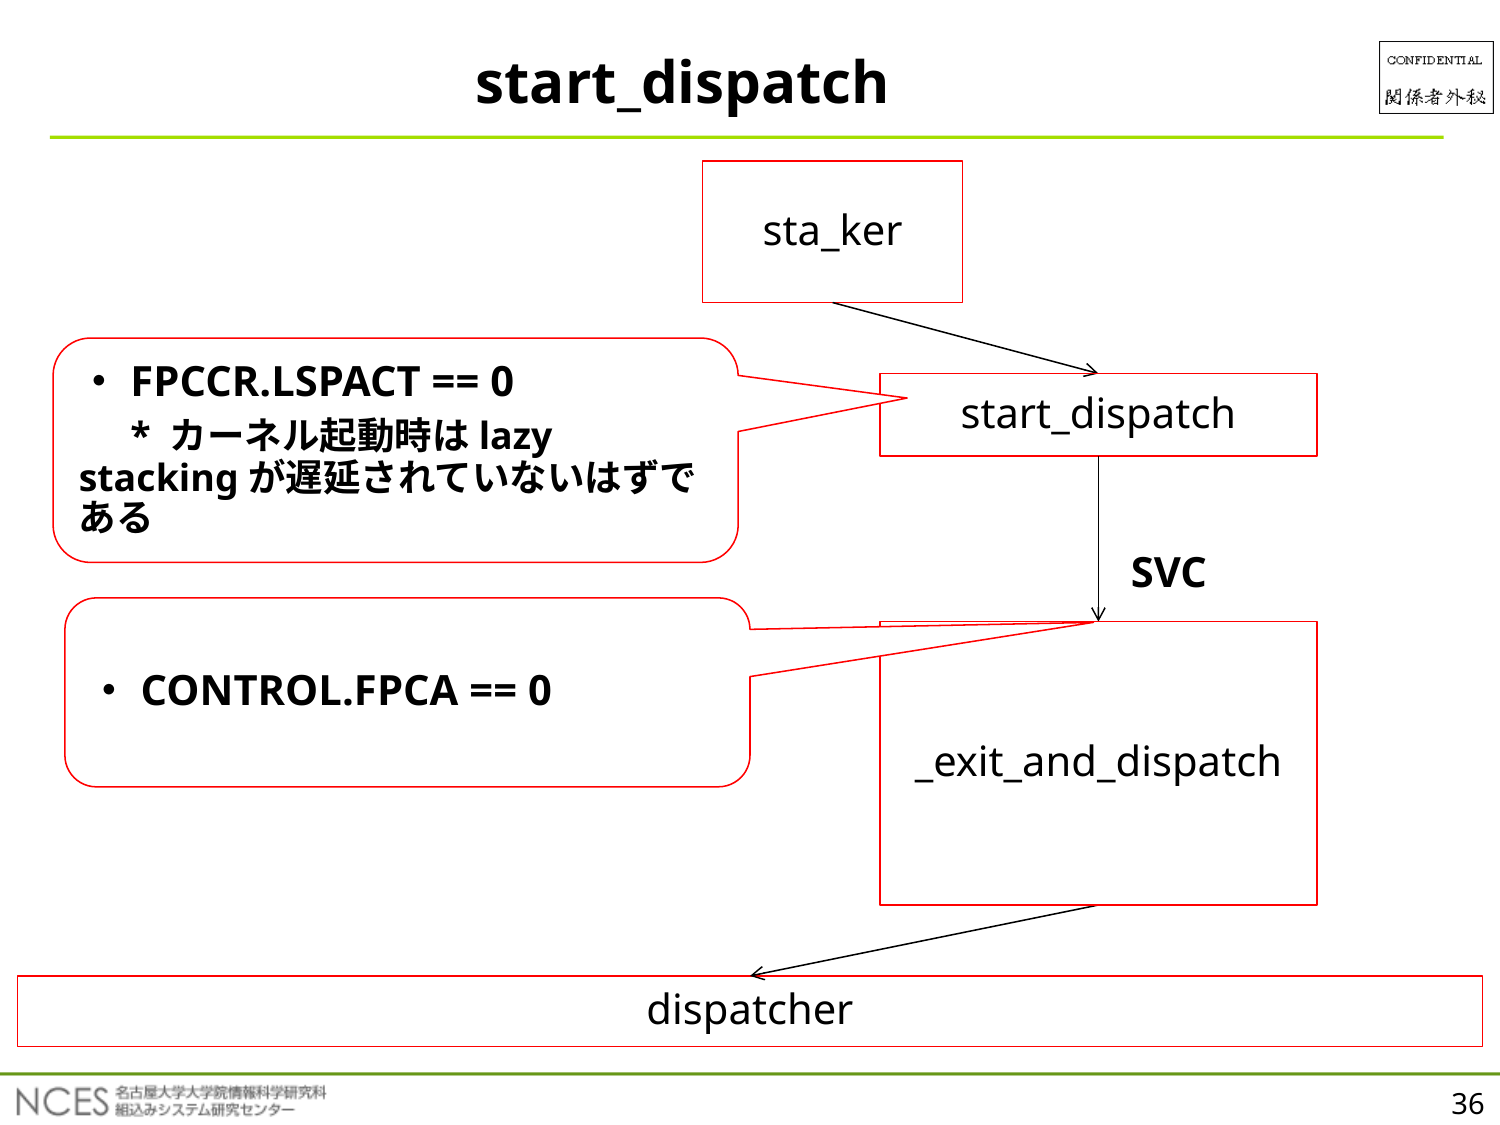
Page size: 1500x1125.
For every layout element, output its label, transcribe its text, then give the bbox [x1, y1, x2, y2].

picture [0, 1071, 1500, 1125]
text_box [832, 302, 1099, 374]
picture [1379, 41, 1494, 114]
text_box sta_ker [702, 160, 963, 303]
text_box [749, 904, 1099, 977]
text_box ・FPCCR.LSPACT == 0 * カーネル起動時はlazy stackingが遅延されていないはずである [53, 338, 908, 563]
text_box _exit_and_dispatch [879, 621, 1317, 906]
text_box dispatcher [17, 975, 1483, 1047]
text_box start_dispatch [879, 373, 1317, 457]
text_box ・CONTROL.FPCA == 0 [64, 597, 1094, 787]
slide_number 36 [1376, 1078, 1500, 1125]
text_box SVC [1116, 538, 1247, 604]
title start_dispatch [34, 30, 1332, 115]
